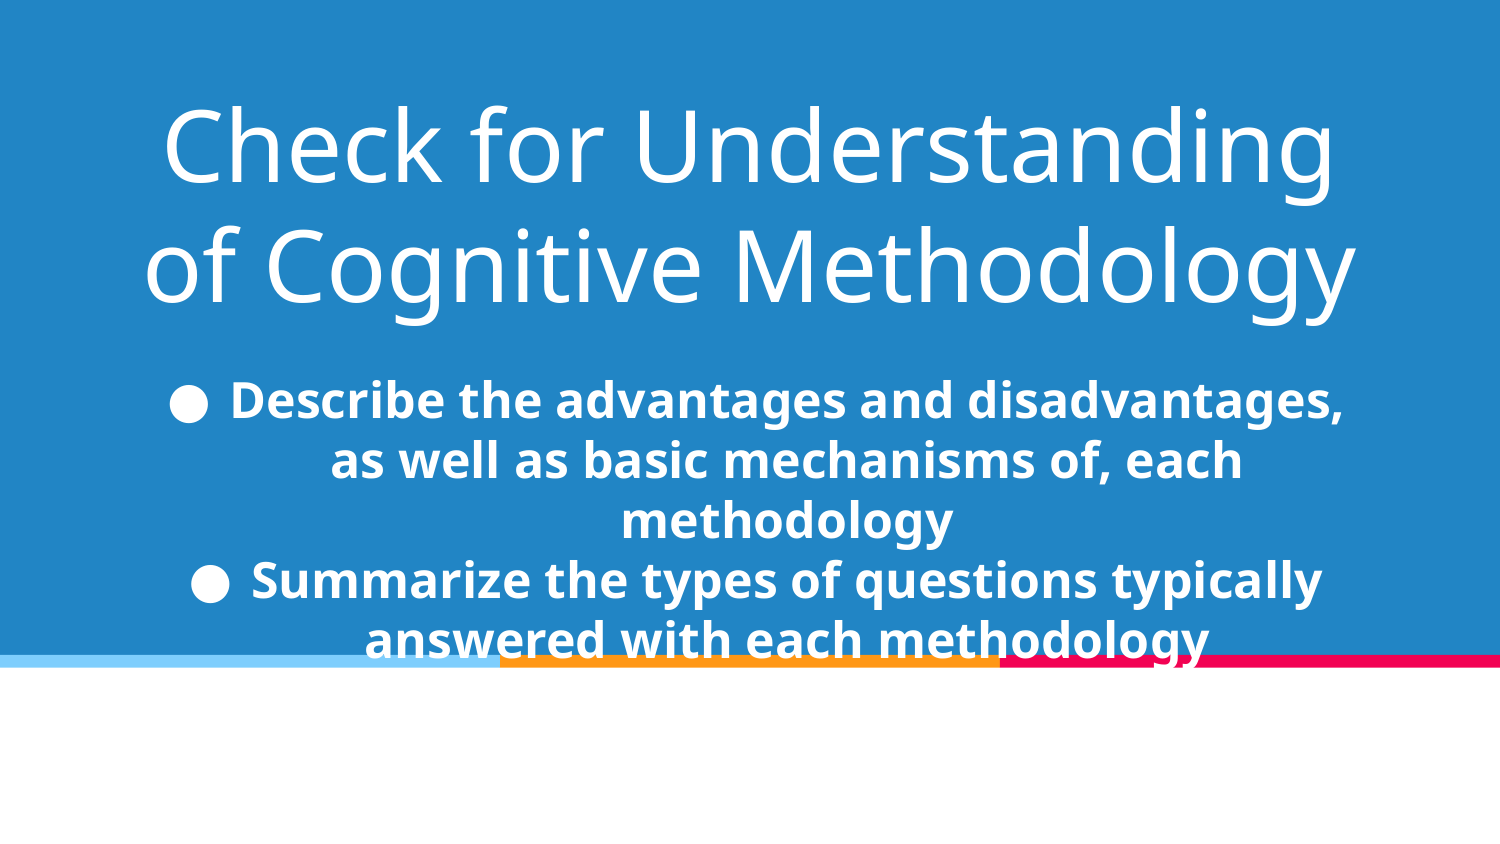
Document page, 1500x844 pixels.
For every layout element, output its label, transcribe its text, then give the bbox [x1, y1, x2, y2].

subtitle Describe the advantages and disadvantages, as well as basic mechanisms of, each methodology Summarize the types of questions typically answered with each methodology [112, 353, 1388, 483]
title Check for Understanding of Cognitive Methodology [112, 147, 1388, 338]
